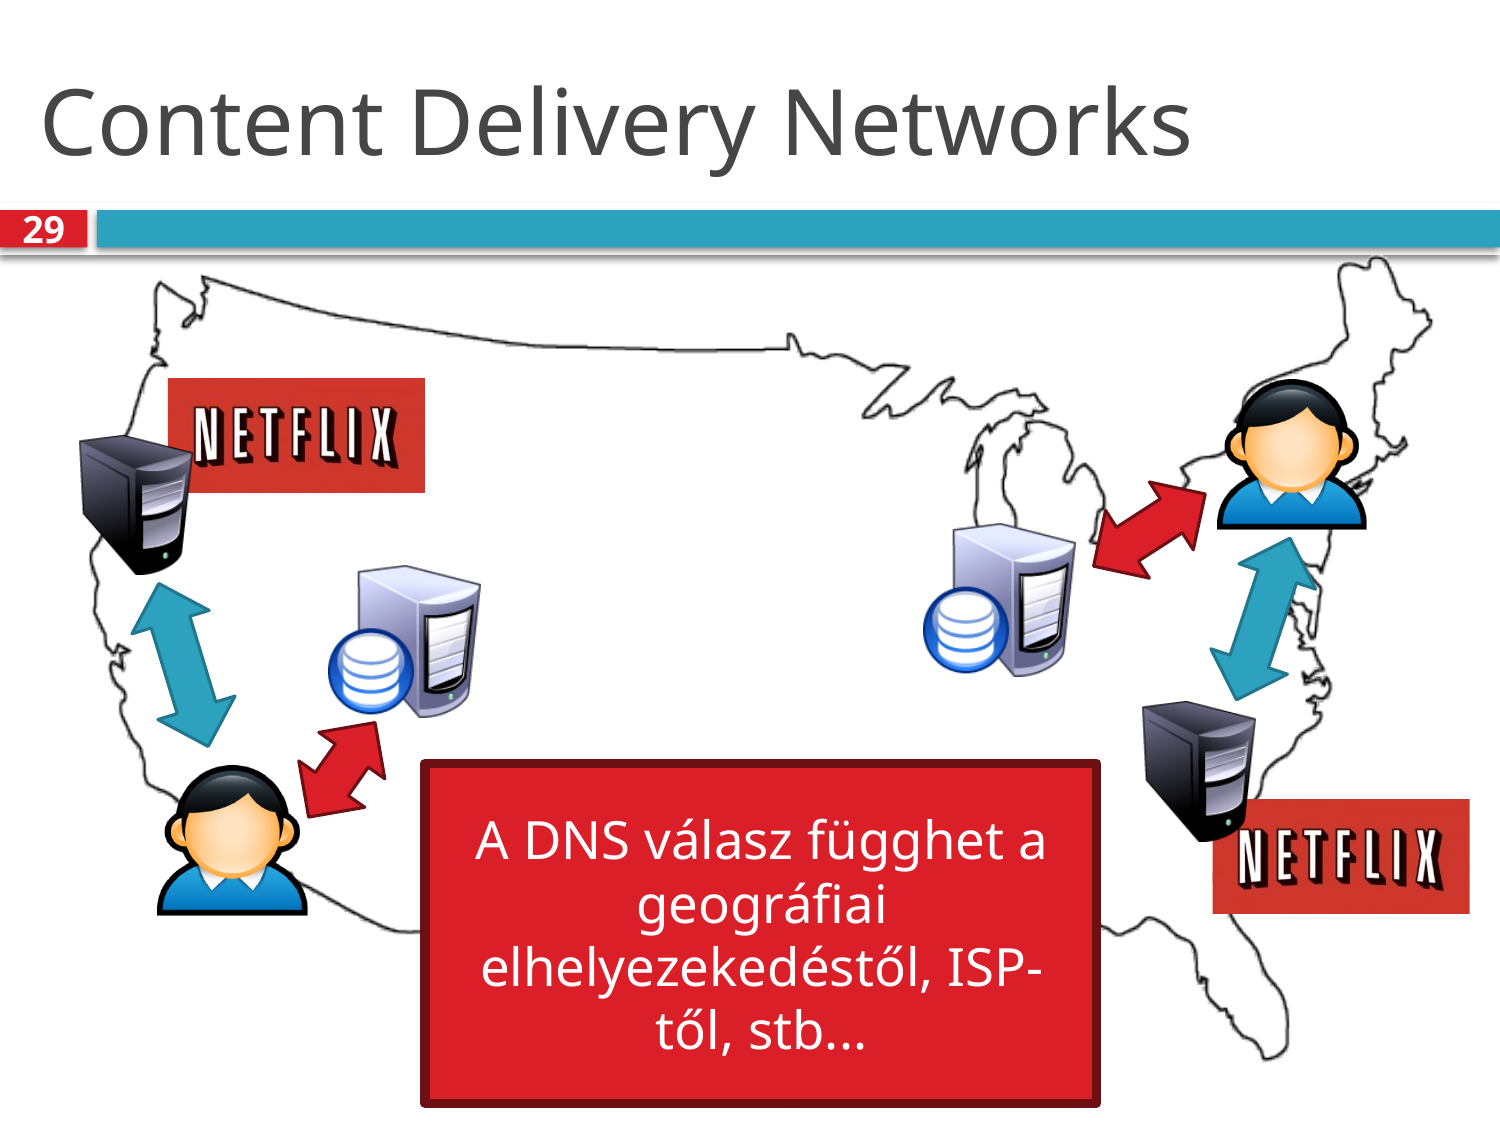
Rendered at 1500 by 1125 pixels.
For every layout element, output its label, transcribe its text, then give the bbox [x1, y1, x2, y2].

picture [65, 251, 1470, 1115]
title Content Delivery Networks [24, 37, 1475, 200]
slide_number 29 [0, 206, 88, 257]
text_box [423, 763, 1097, 1104]
